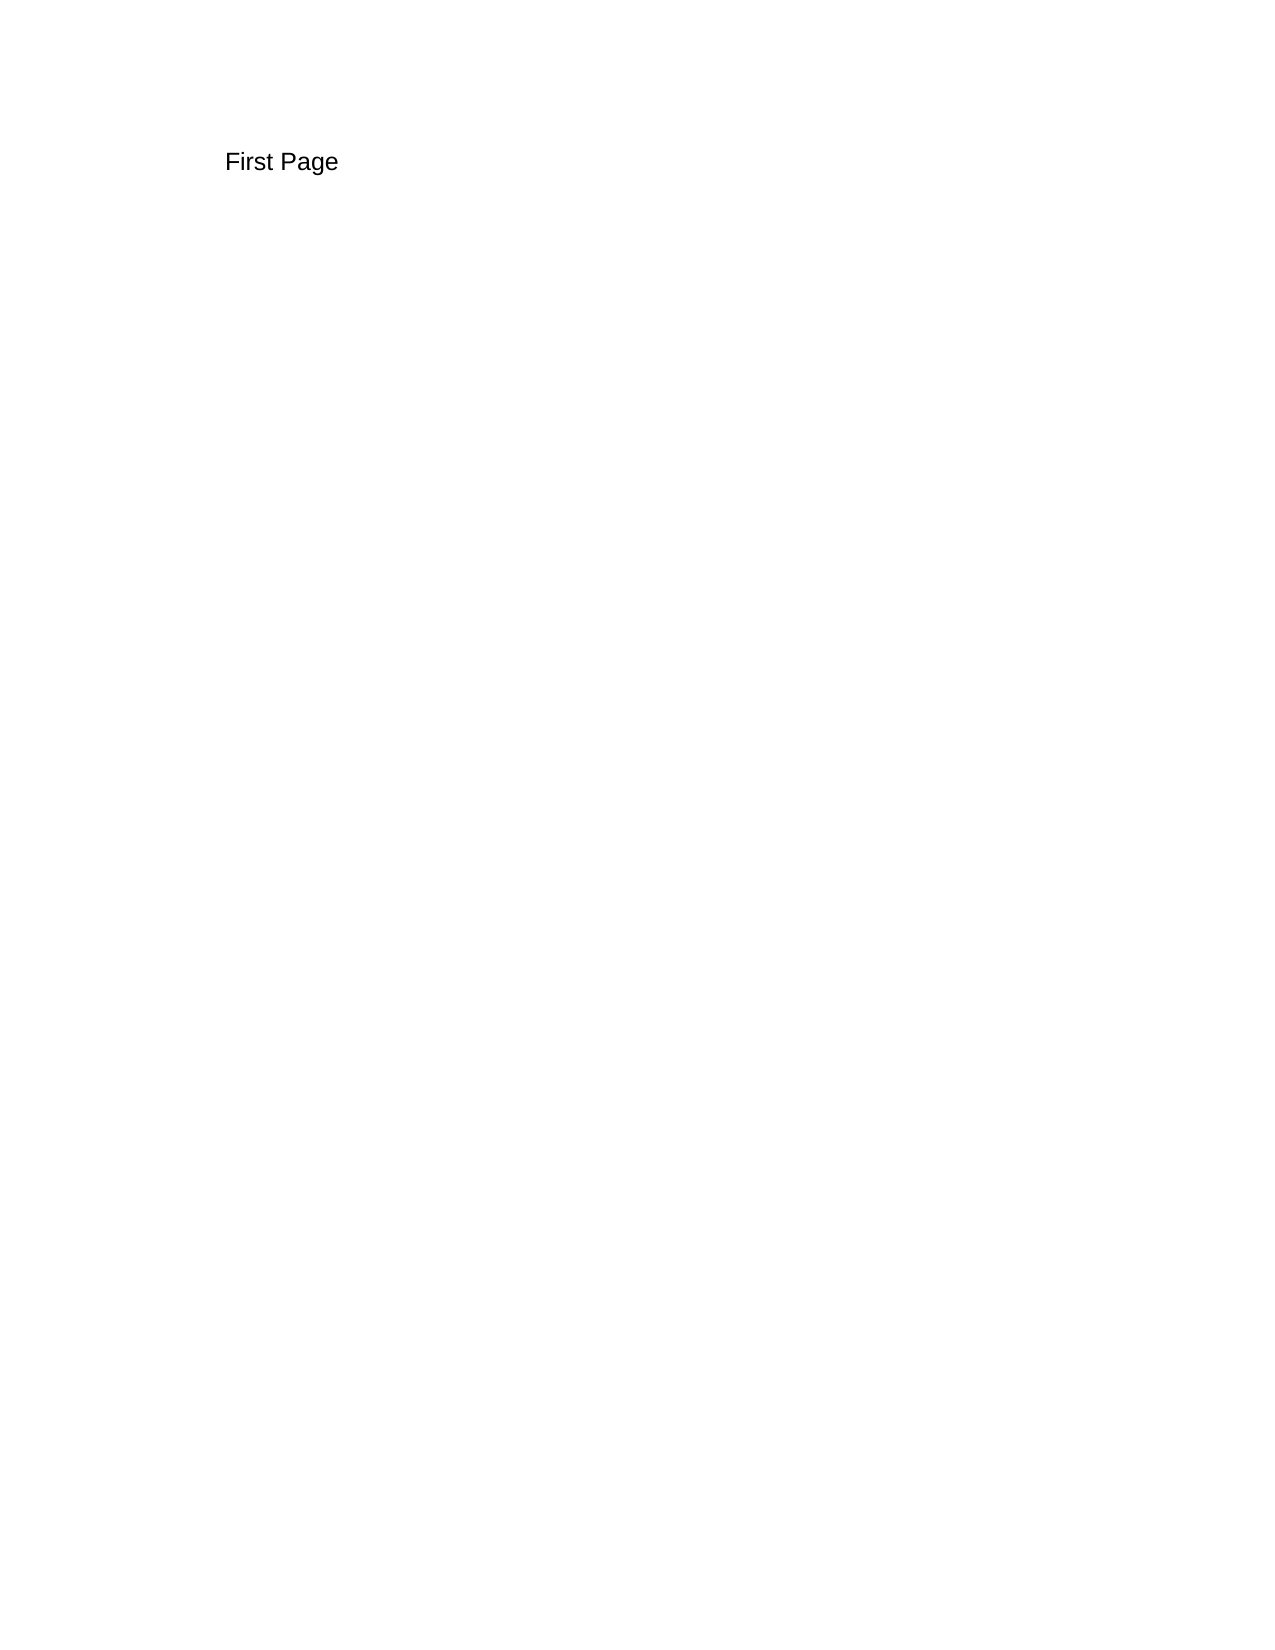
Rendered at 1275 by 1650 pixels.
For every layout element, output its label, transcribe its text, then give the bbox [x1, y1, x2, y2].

text_box First Page [224, 147, 377, 176]
